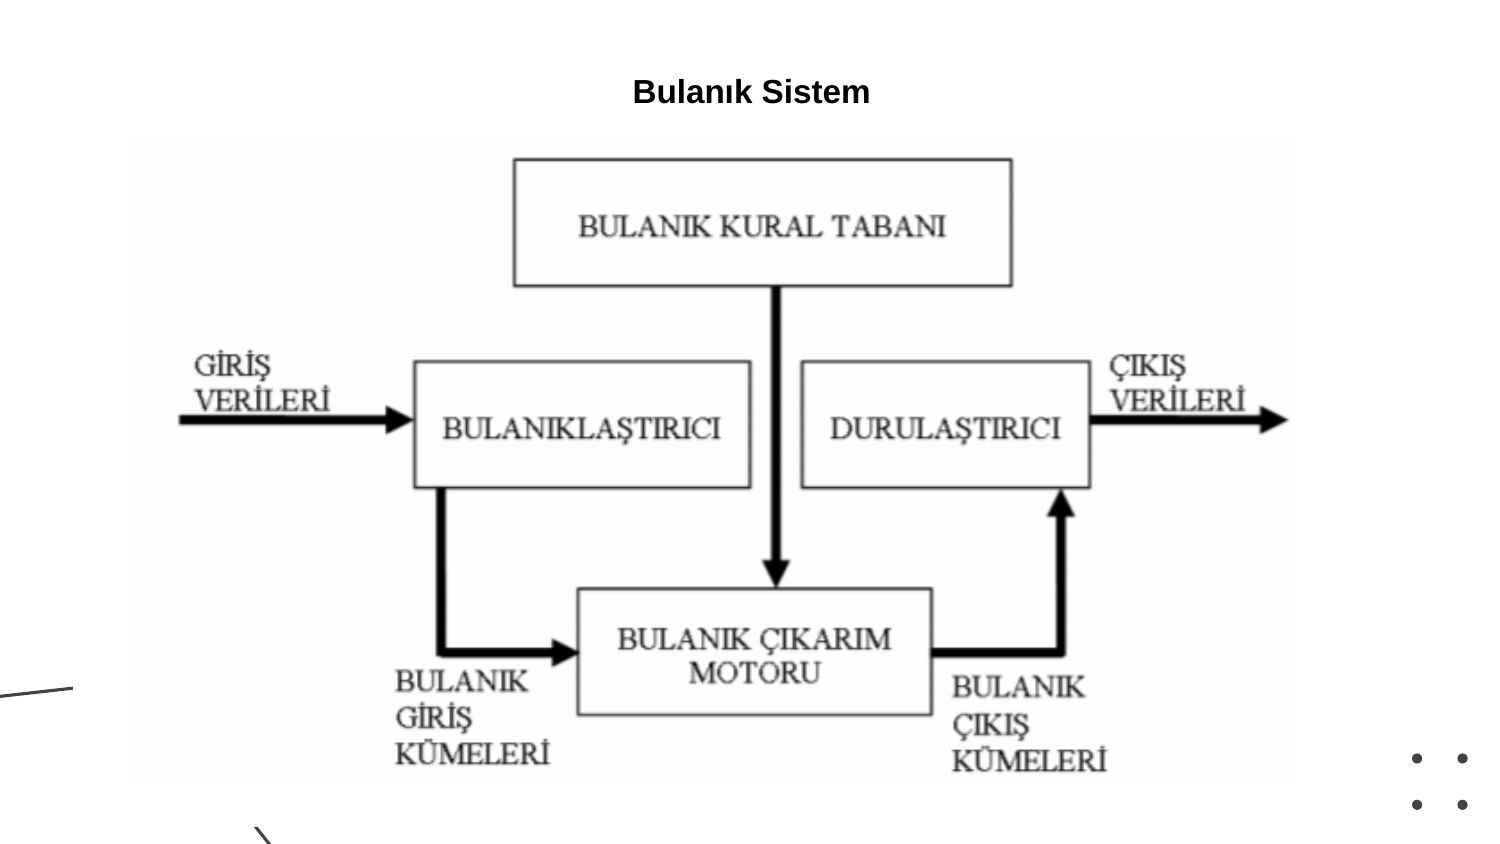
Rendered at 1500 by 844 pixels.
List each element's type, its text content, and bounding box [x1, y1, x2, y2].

text_box Bulanık Sistem [617, 54, 925, 130]
picture [73, 131, 1395, 827]
